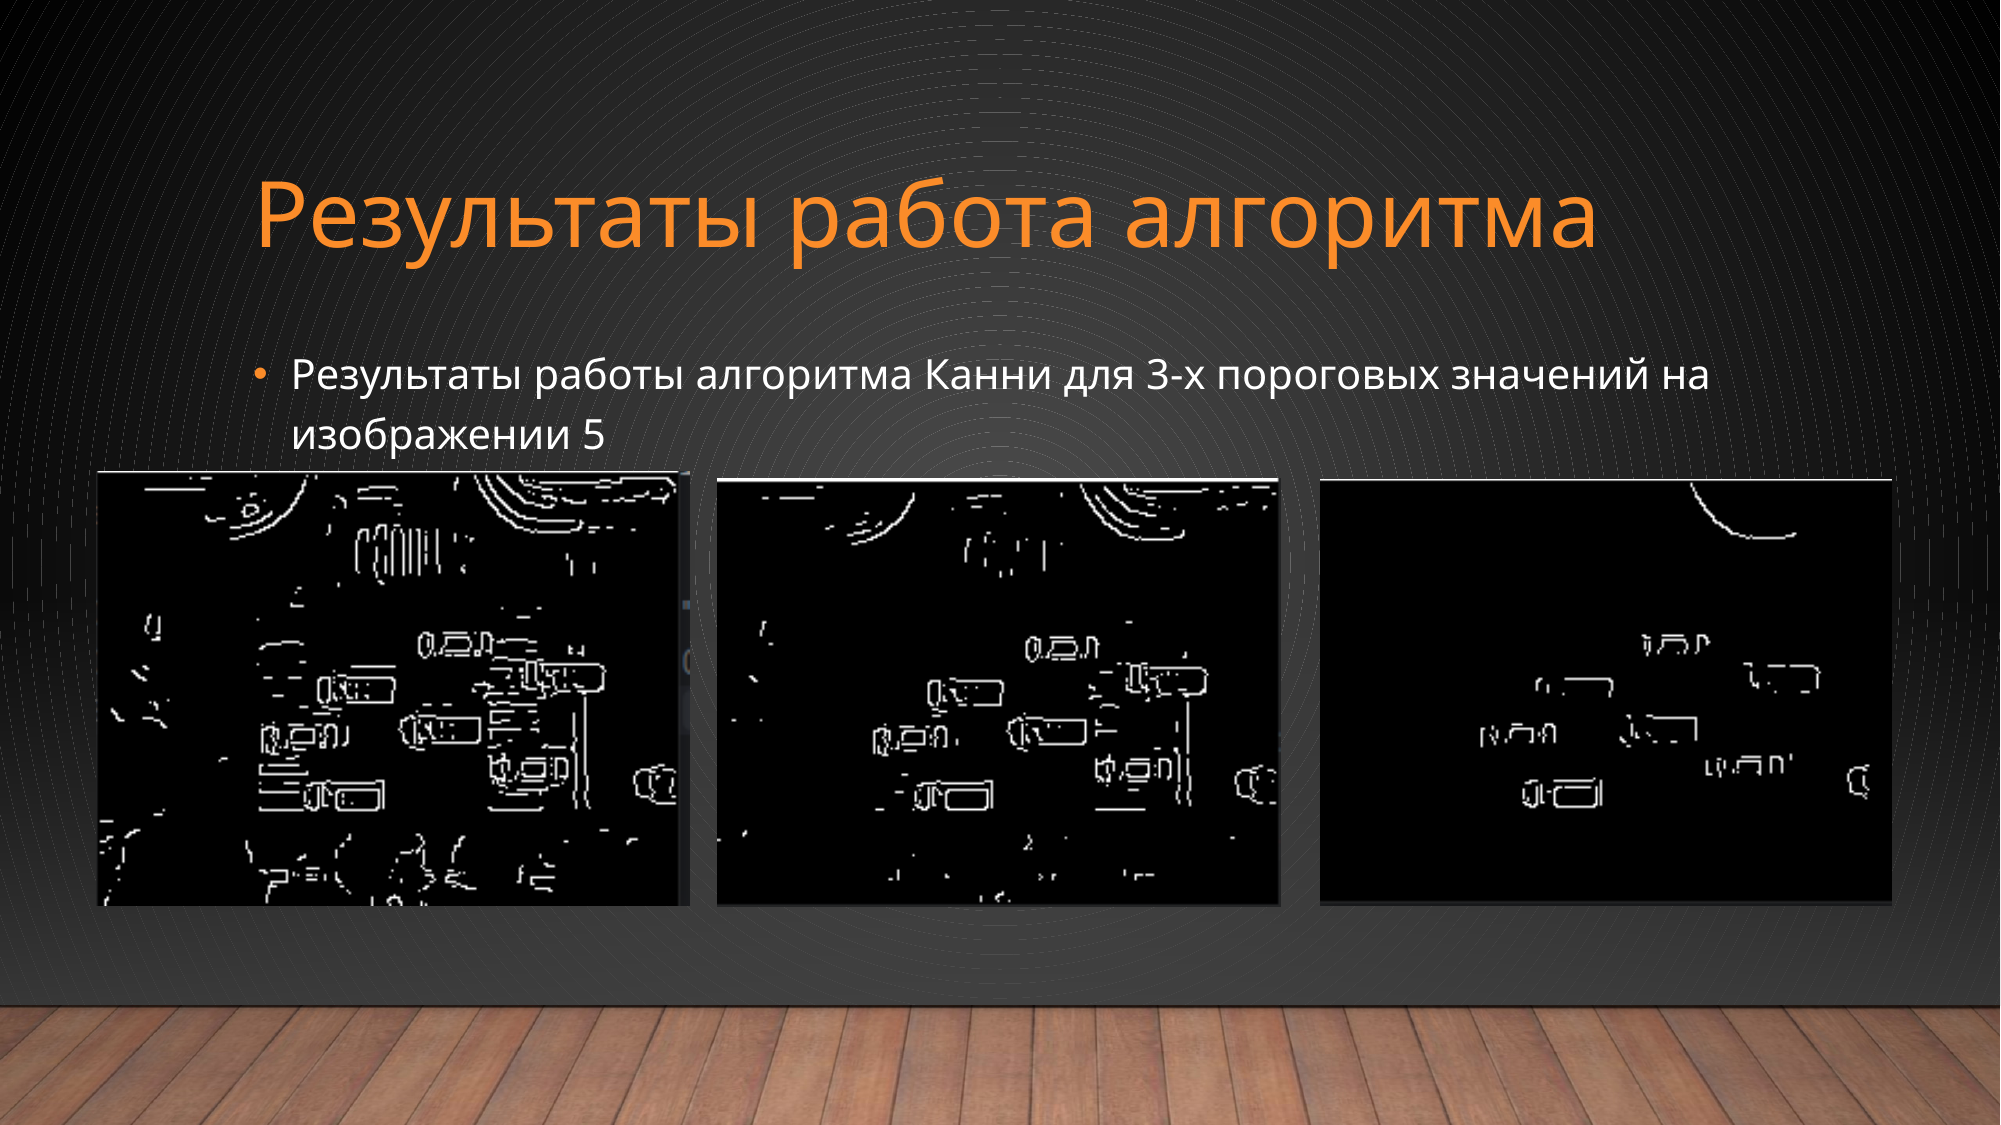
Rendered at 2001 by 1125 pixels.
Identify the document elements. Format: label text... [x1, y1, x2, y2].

picture [1320, 479, 1892, 906]
title Результаты работа алгоритма [238, 131, 1763, 305]
picture [0, 1005, 2000, 1125]
list Результаты работы алгоритма Канни для 3-х пороговых значений на изображении 5 [238, 330, 1763, 897]
picture [716, 477, 1281, 907]
picture [95, 470, 690, 906]
